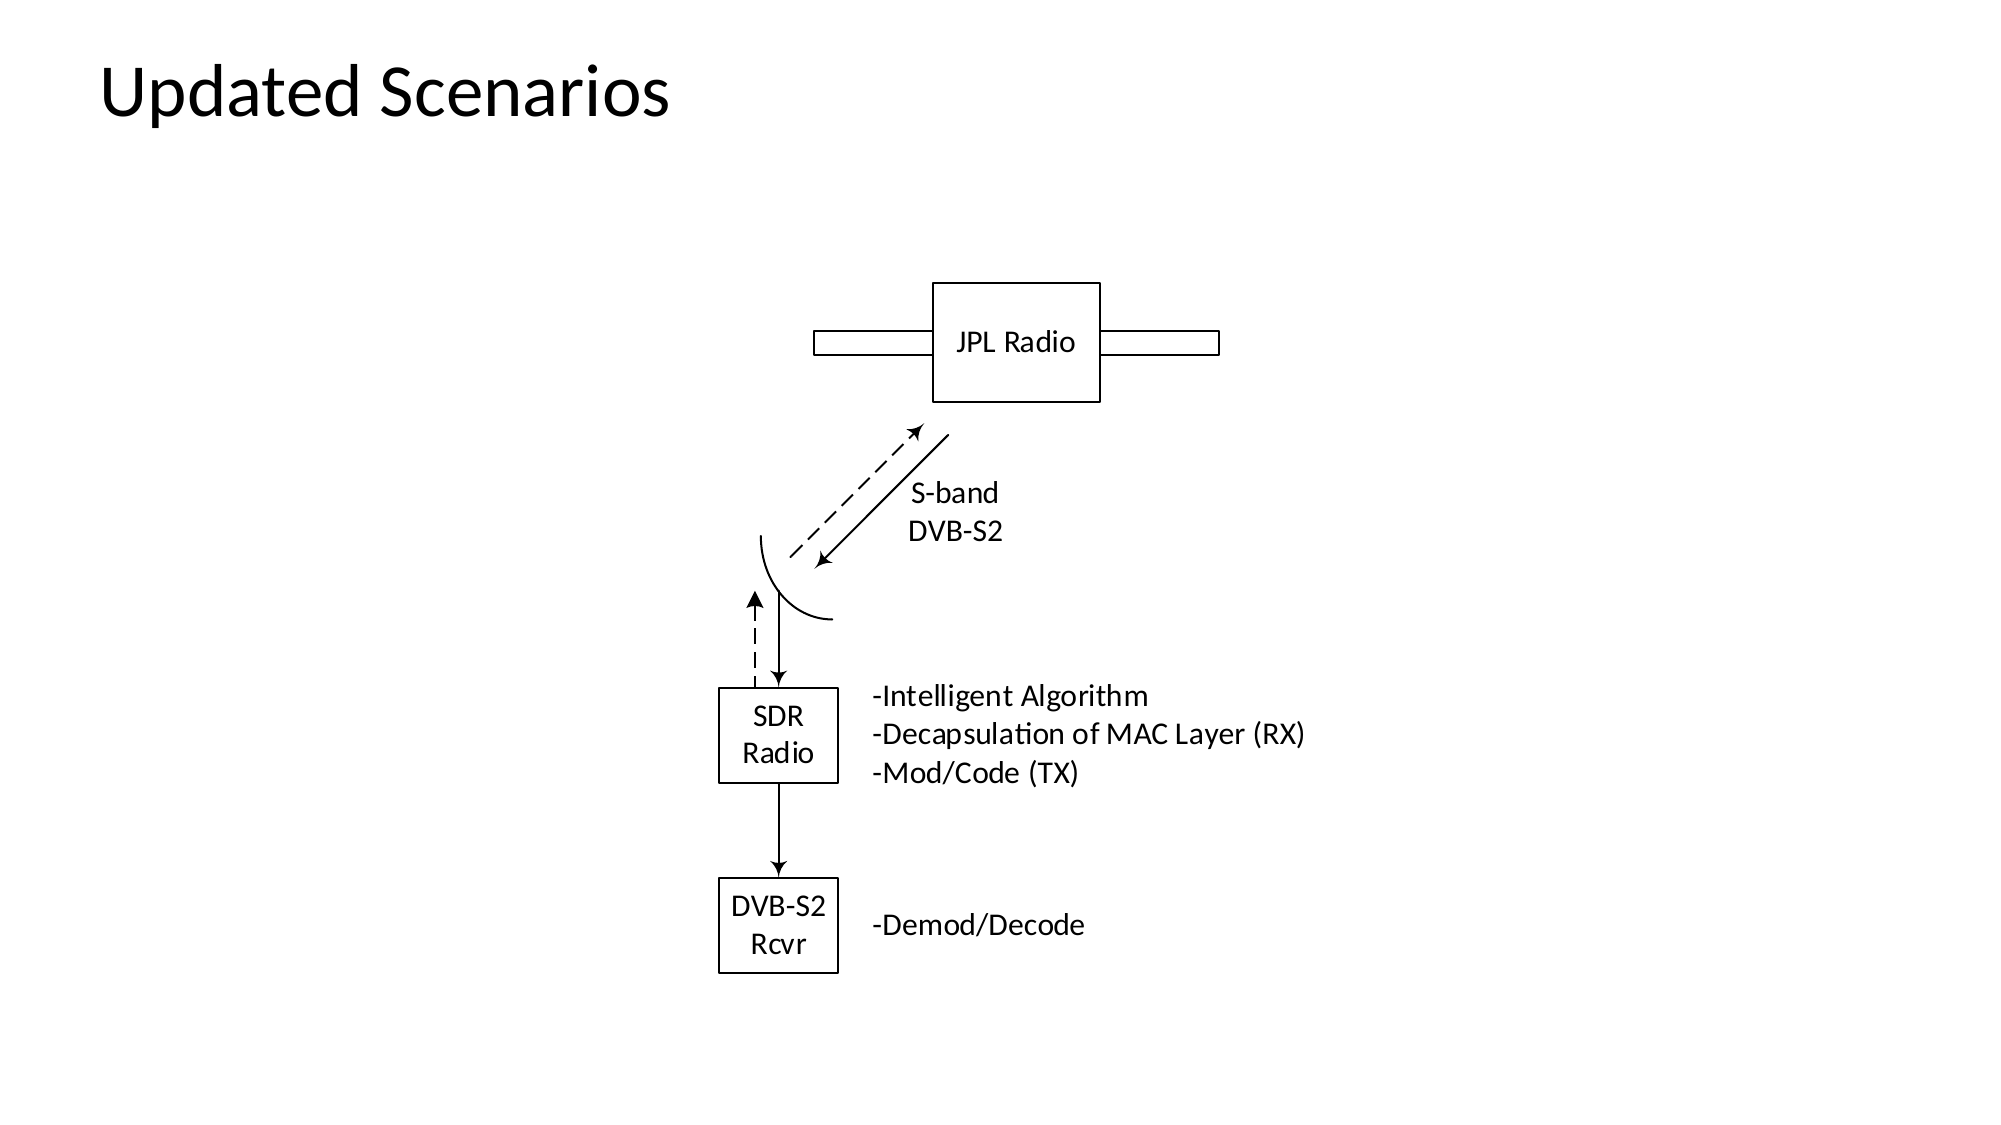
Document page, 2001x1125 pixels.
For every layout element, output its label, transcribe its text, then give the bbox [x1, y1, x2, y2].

text_box Updated Scenarios [0, 34, 1750, 140]
picture [712, 279, 1321, 980]
